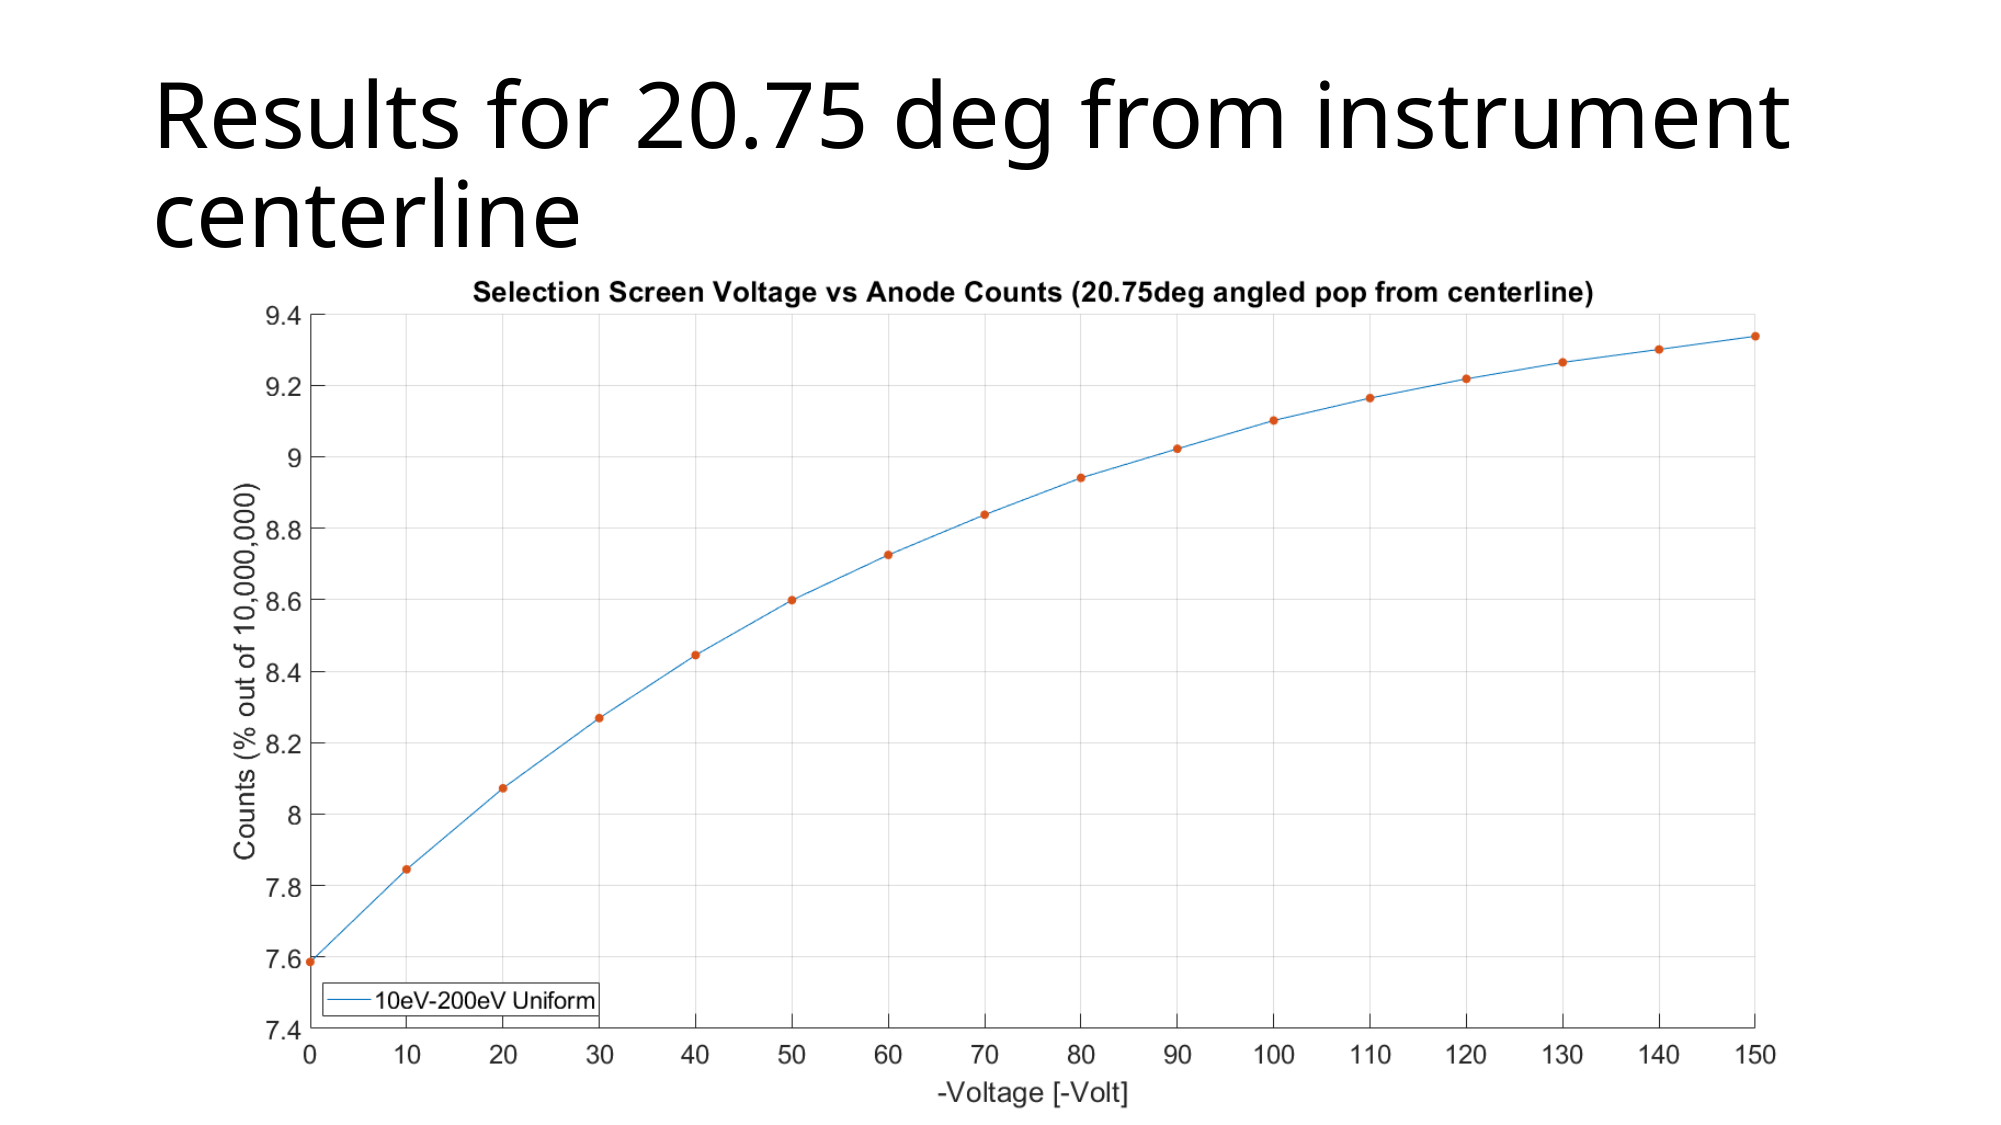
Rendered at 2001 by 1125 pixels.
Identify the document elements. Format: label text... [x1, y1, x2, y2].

title Results for 20.75 deg from instrument centerline [137, 59, 1863, 248]
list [68, 248, 1932, 1125]
